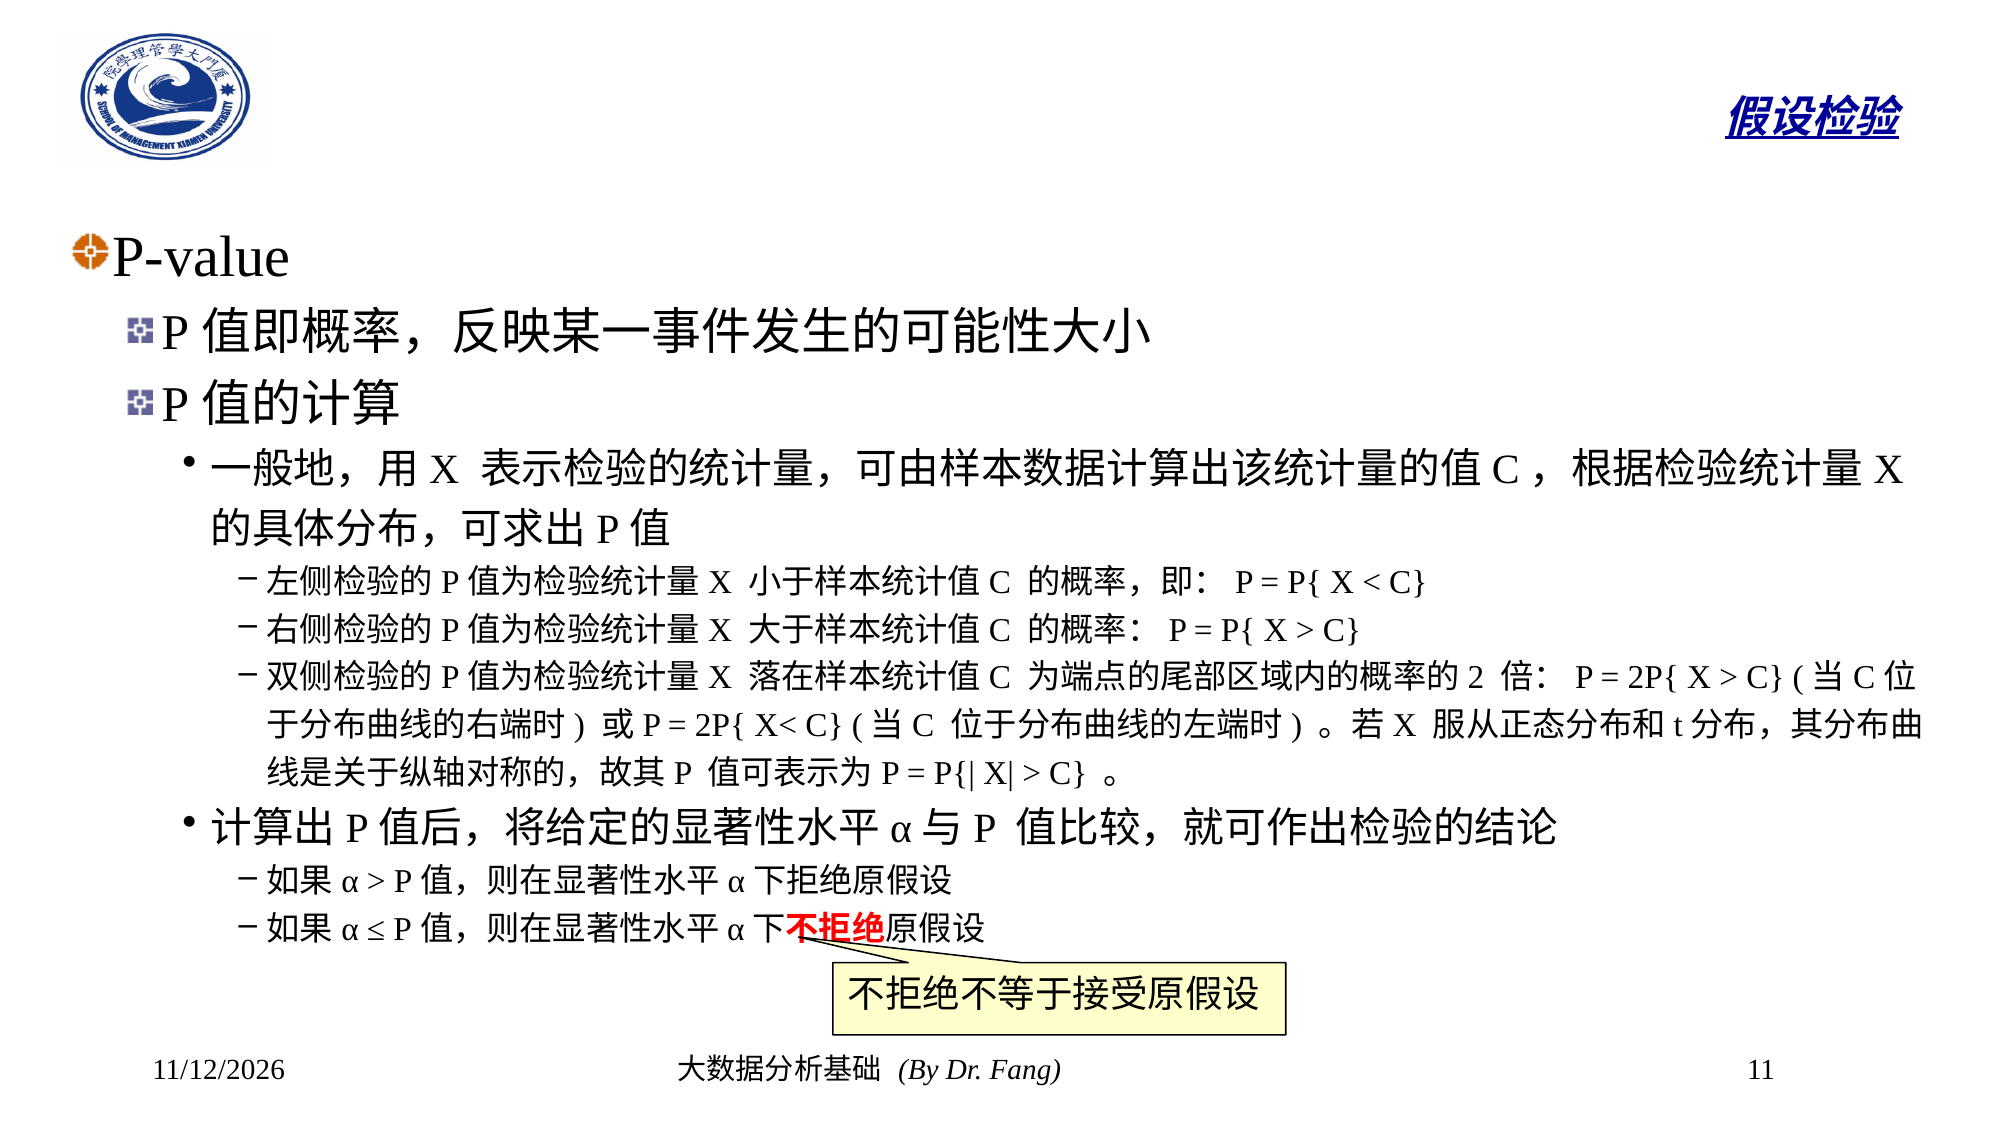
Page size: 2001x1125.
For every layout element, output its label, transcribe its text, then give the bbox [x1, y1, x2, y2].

footer 大数据分析基础 (By Dr. Fang) [662, 1042, 1626, 1103]
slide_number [137, 1042, 588, 1103]
picture [54, 30, 274, 164]
picture [126, 316, 153, 343]
title 假设检验 [291, 7, 1914, 173]
text_box 不拒绝不等于接受原假设 [798, 937, 1286, 1035]
picture [69, 232, 111, 274]
list P-value P值即概率，反映某一事件发生的可能性大小 P值的计算 一般地，用X 表示检验的统计量，可由样本数据计算出该统计量的值C，根据检验统计量X的具体分布，可求出P值 左侧检验的P值为检验统计量X 小于样本统计值C 的概率，即：P = P{ X < C} 右侧检验的P值为检验统计量X 大于样本统计值C 的概率：P = P{ X > C} 双侧检验的P值为检验统计量X 落在样本统计值C 为端点的尾部区域内的概率的2 倍：P = 2P{ X > C} (当C位于分布曲线的右端时) 或P = 2P{ X< C} (当C 位于分布曲线的左端时) 。若X 服从正态分布和t分布，其分布曲线是关于纵轴对称的，故其P 值可表示为P = P{| X| > C} 。 计算出P值后，将给定的显著性水平α与P 值比较，就可作出检验的结论 如果α > P值，则在显著性水平α下拒绝原假设 如果α ≤ P值，则在显著性水平α下不拒绝原假设 [54, 196, 1946, 1035]
picture [126, 388, 153, 415]
slide_number 11 [1732, 1042, 1863, 1103]
